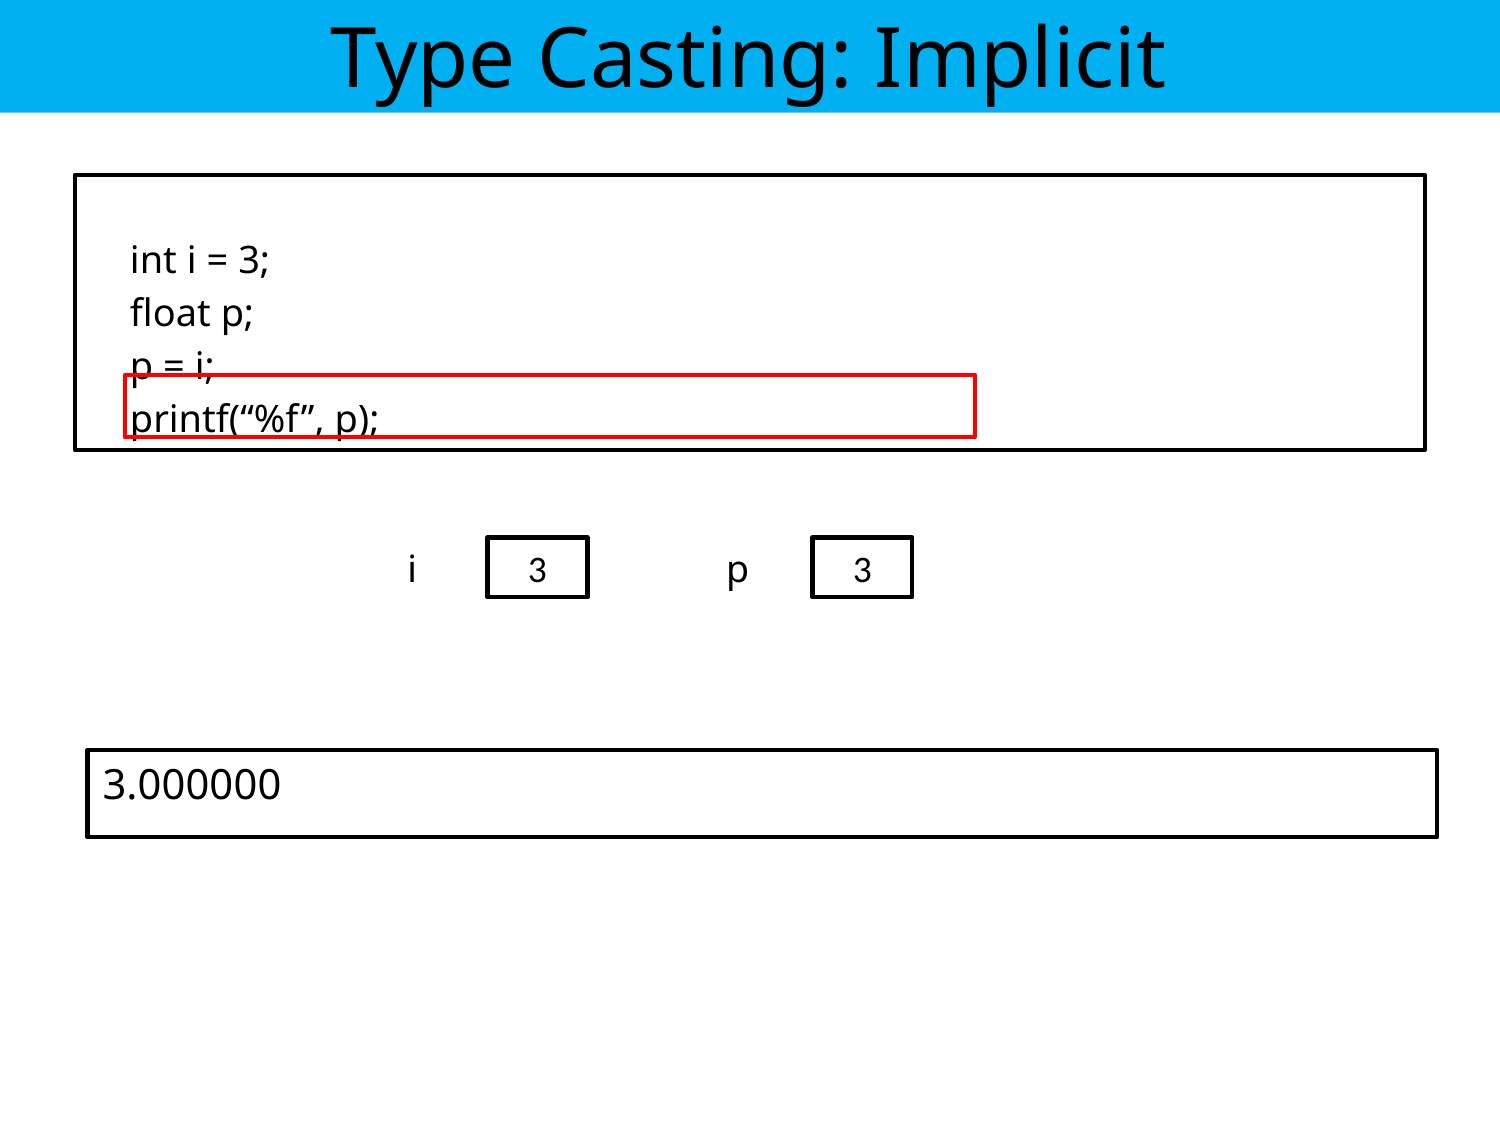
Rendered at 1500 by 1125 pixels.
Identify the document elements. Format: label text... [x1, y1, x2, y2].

text_box i [360, 535, 464, 599]
text_box 3.000000 [85, 748, 1439, 839]
text_box 3 [485, 535, 590, 599]
text_box 3 [810, 535, 914, 599]
text_box [123, 373, 977, 439]
text_box Type Casting: Implicit [0, 0, 1500, 113]
text_box p [685, 535, 790, 599]
text_box int i = 3; float p; p = i; printf(“%f”, p); [73, 173, 1427, 452]
